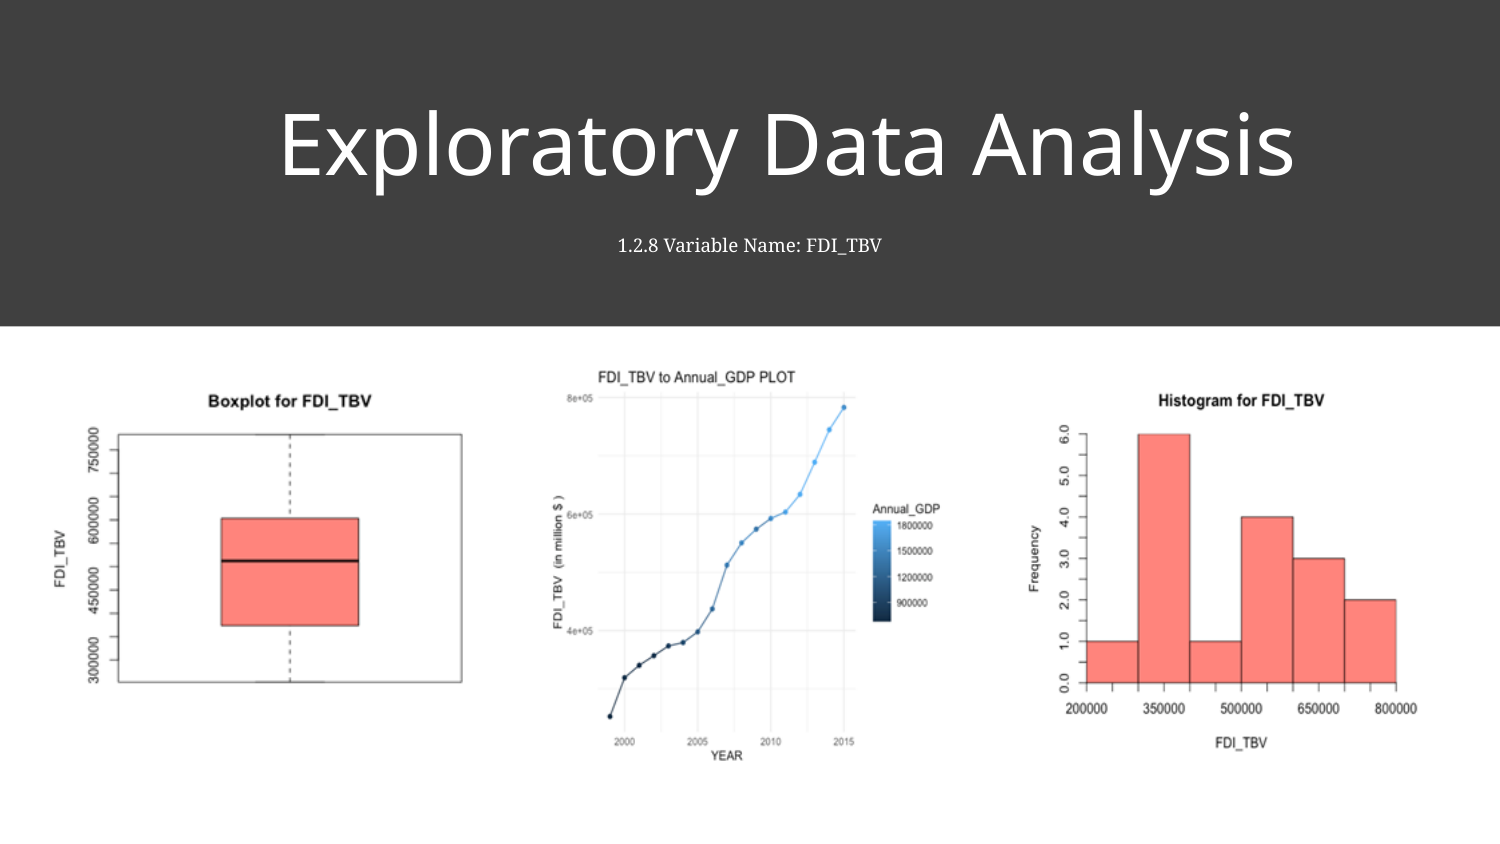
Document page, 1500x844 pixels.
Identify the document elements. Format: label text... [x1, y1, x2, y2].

picture [548, 365, 952, 769]
picture [50, 366, 497, 768]
picture [1025, 365, 1428, 769]
text_box [0, 0, 1500, 327]
title Exploratory Data Analysis [103, 61, 1397, 209]
subtitle 1.2.8 Variable Name: FDI_TBV [103, 221, 1397, 288]
